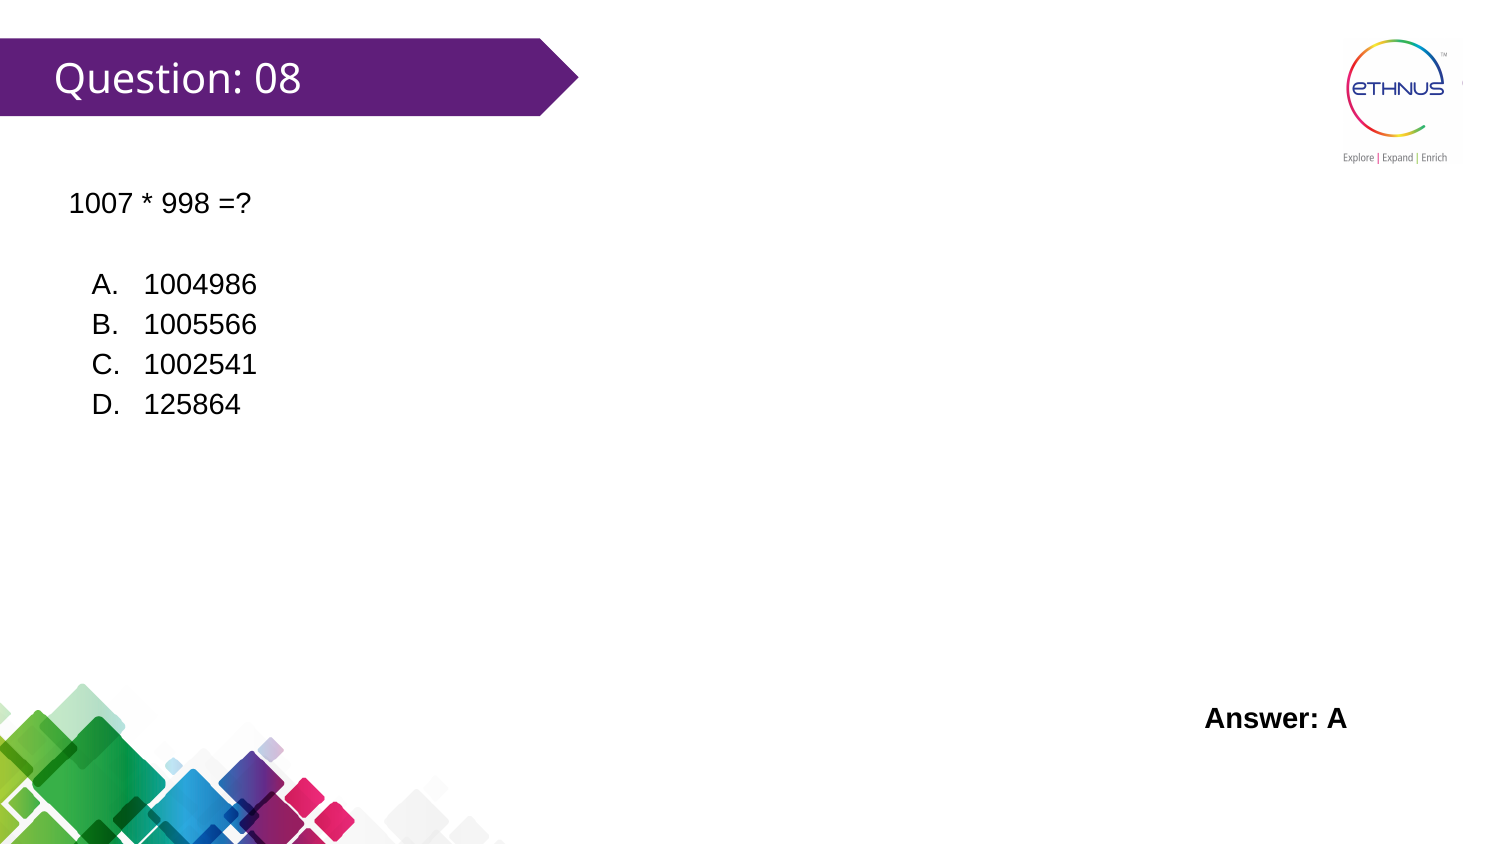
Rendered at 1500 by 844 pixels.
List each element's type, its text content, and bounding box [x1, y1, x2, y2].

text_box Answer: A [1189, 684, 1446, 763]
text_box [0, 38, 53, 117]
text_box Question: 08 [53, 38, 518, 117]
picture [1343, 38, 1463, 165]
text_box [53, 152, 1265, 669]
text_box [518, 38, 579, 117]
picture [0, 668, 732, 844]
text_box 1007 * 998 =? 1004986 1005566 1002541 125864 [53, 164, 1215, 657]
